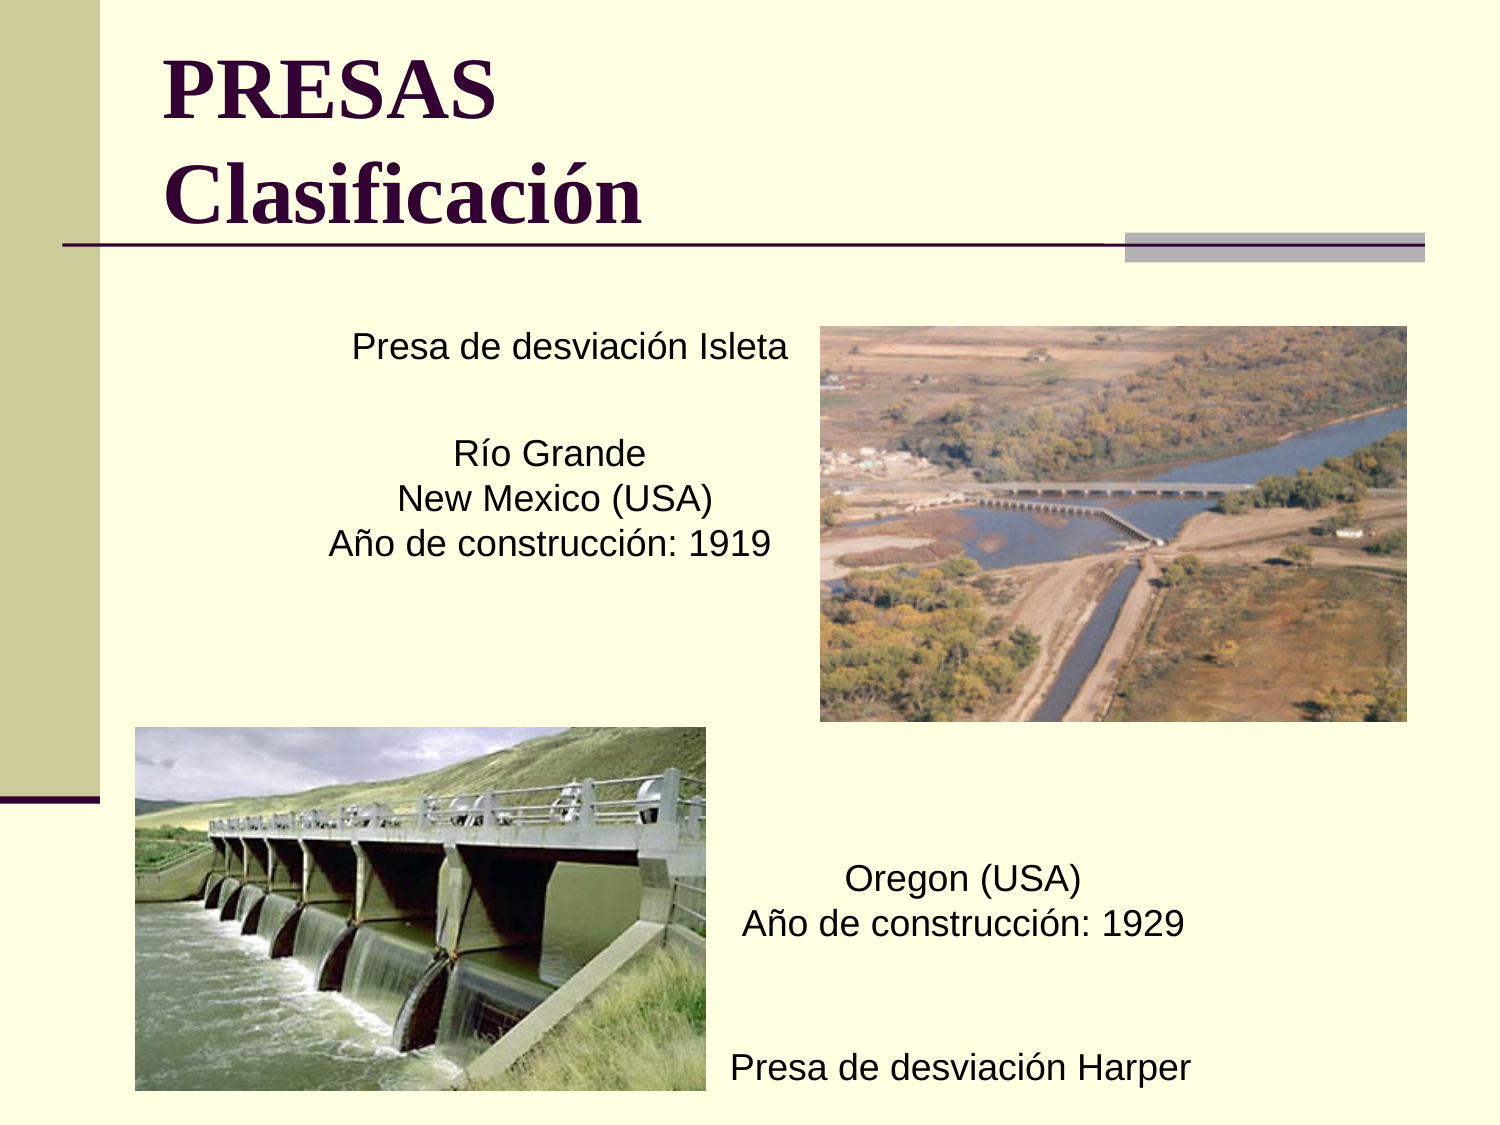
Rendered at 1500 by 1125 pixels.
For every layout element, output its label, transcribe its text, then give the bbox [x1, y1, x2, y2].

text_box Río Grande New Mexico (USA) Año de construcción: 1919 [313, 421, 787, 571]
title PRESAS Clasificación [147, 42, 1457, 231]
text_box Presa de desviación Harper [715, 1035, 1217, 1095]
text_box Presa de desviación Isleta [336, 314, 814, 375]
text_box Oregon (USA) Año de construcción: 1929 [726, 846, 1200, 951]
picture [135, 727, 706, 1091]
picture [820, 326, 1407, 722]
